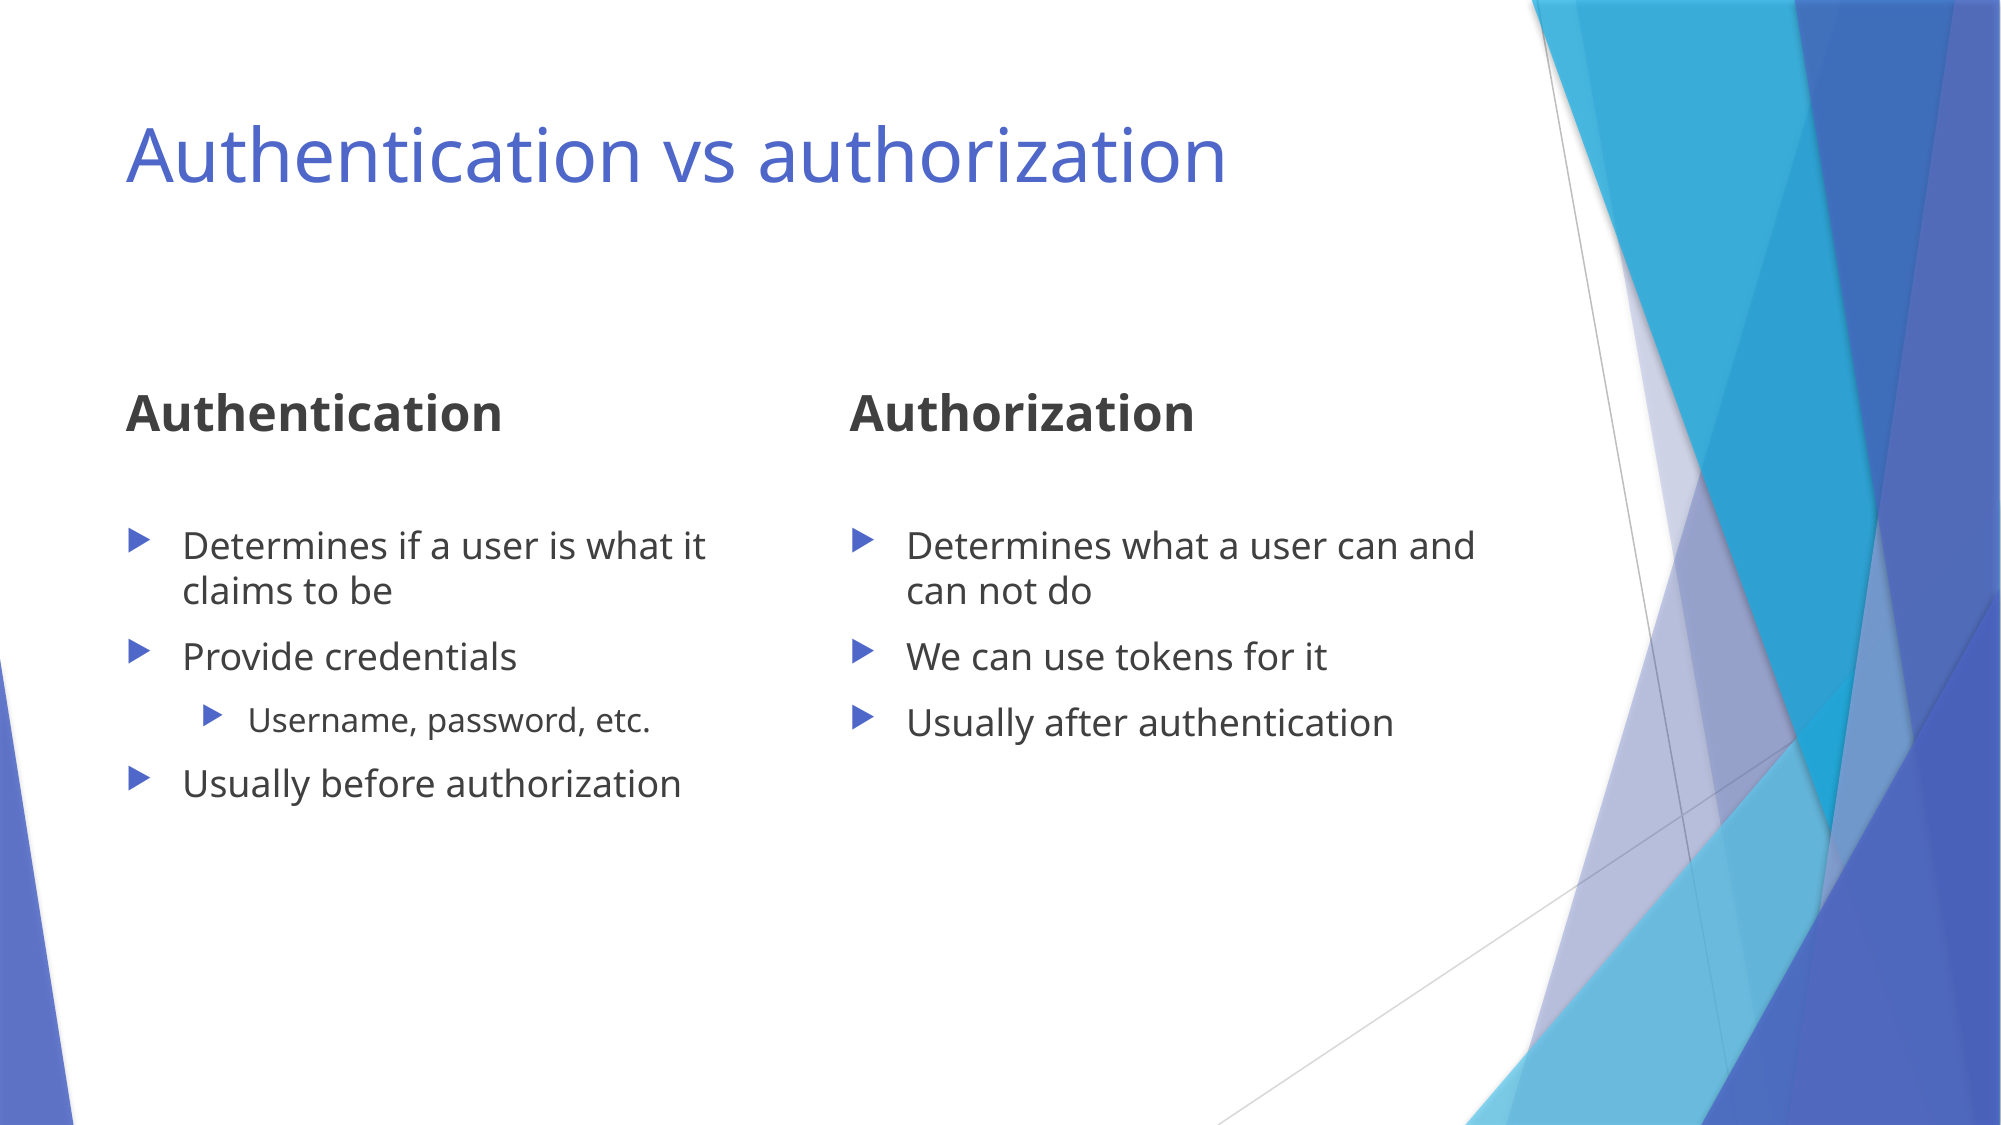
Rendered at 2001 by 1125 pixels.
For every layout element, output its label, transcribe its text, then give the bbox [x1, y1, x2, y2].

list Authorization [834, 354, 1522, 448]
list Determines if a user is what it claims to be Provide credentials Username, password, etc. Usually before authorization [110, 448, 798, 991]
title Authentication vs authorization [111, 99, 1522, 317]
list Determines what a user can and can not do We can use tokens for it Usually after authentication [834, 448, 1522, 991]
list Authentication [110, 354, 798, 448]
